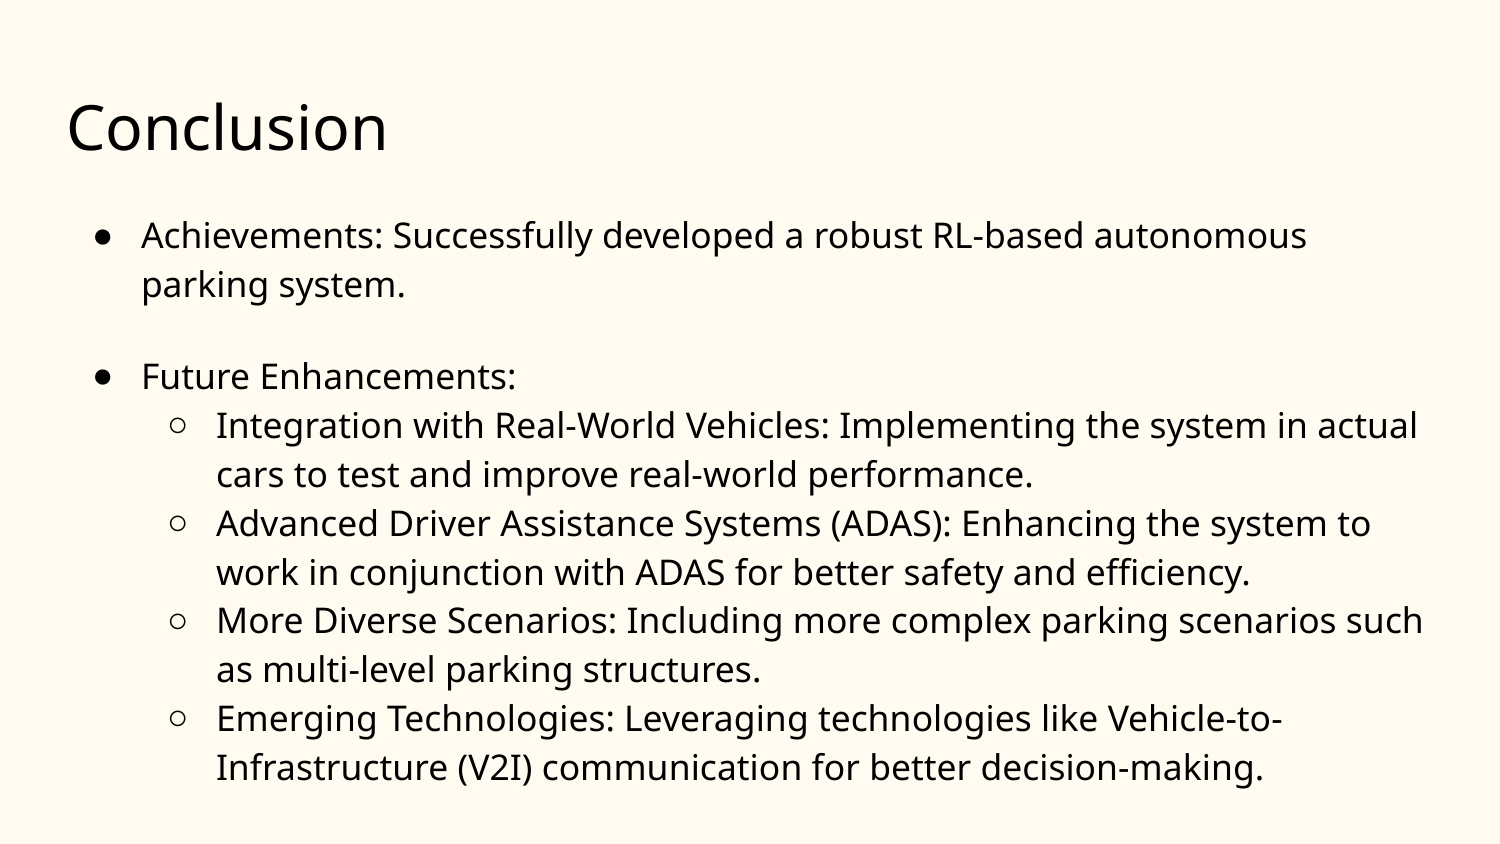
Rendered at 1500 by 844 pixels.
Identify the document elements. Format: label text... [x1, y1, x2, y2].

list Achievements: Successfully developed a robust RL-based autonomous parking system. Future Enhancements: Integration with Real-World Vehicles: Implementing the system in actual cars to test and improve real-world performance. Advanced Driver Assistance Systems (ADAS): Enhancing the system to work in conjunction with ADAS for better safety and efficiency. More Diverse Scenarios: Including more complex parking scenarios such as multi-level parking structures. Emerging Technologies: Leveraging technologies like Vehicle-to-Infrastructure (V2I) communication for better decision-making. [51, 192, 1449, 750]
title Conclusion [51, 72, 1449, 174]
